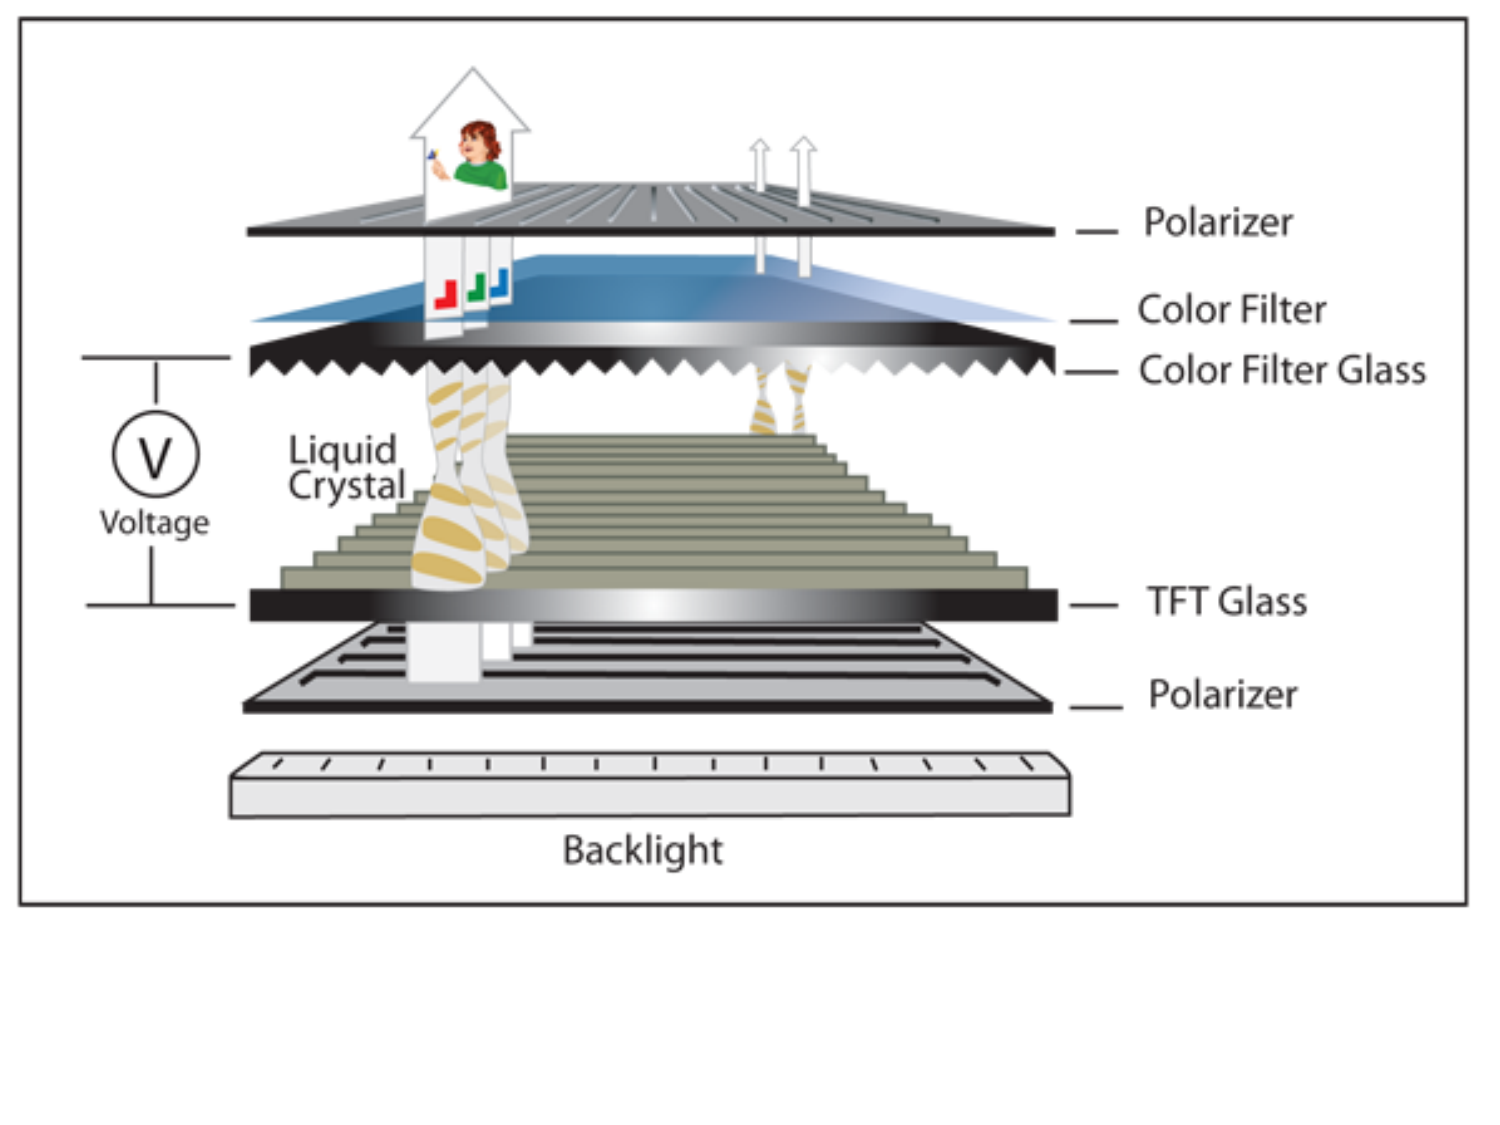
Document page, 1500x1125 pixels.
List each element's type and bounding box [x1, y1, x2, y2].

picture [0, 0, 1489, 927]
